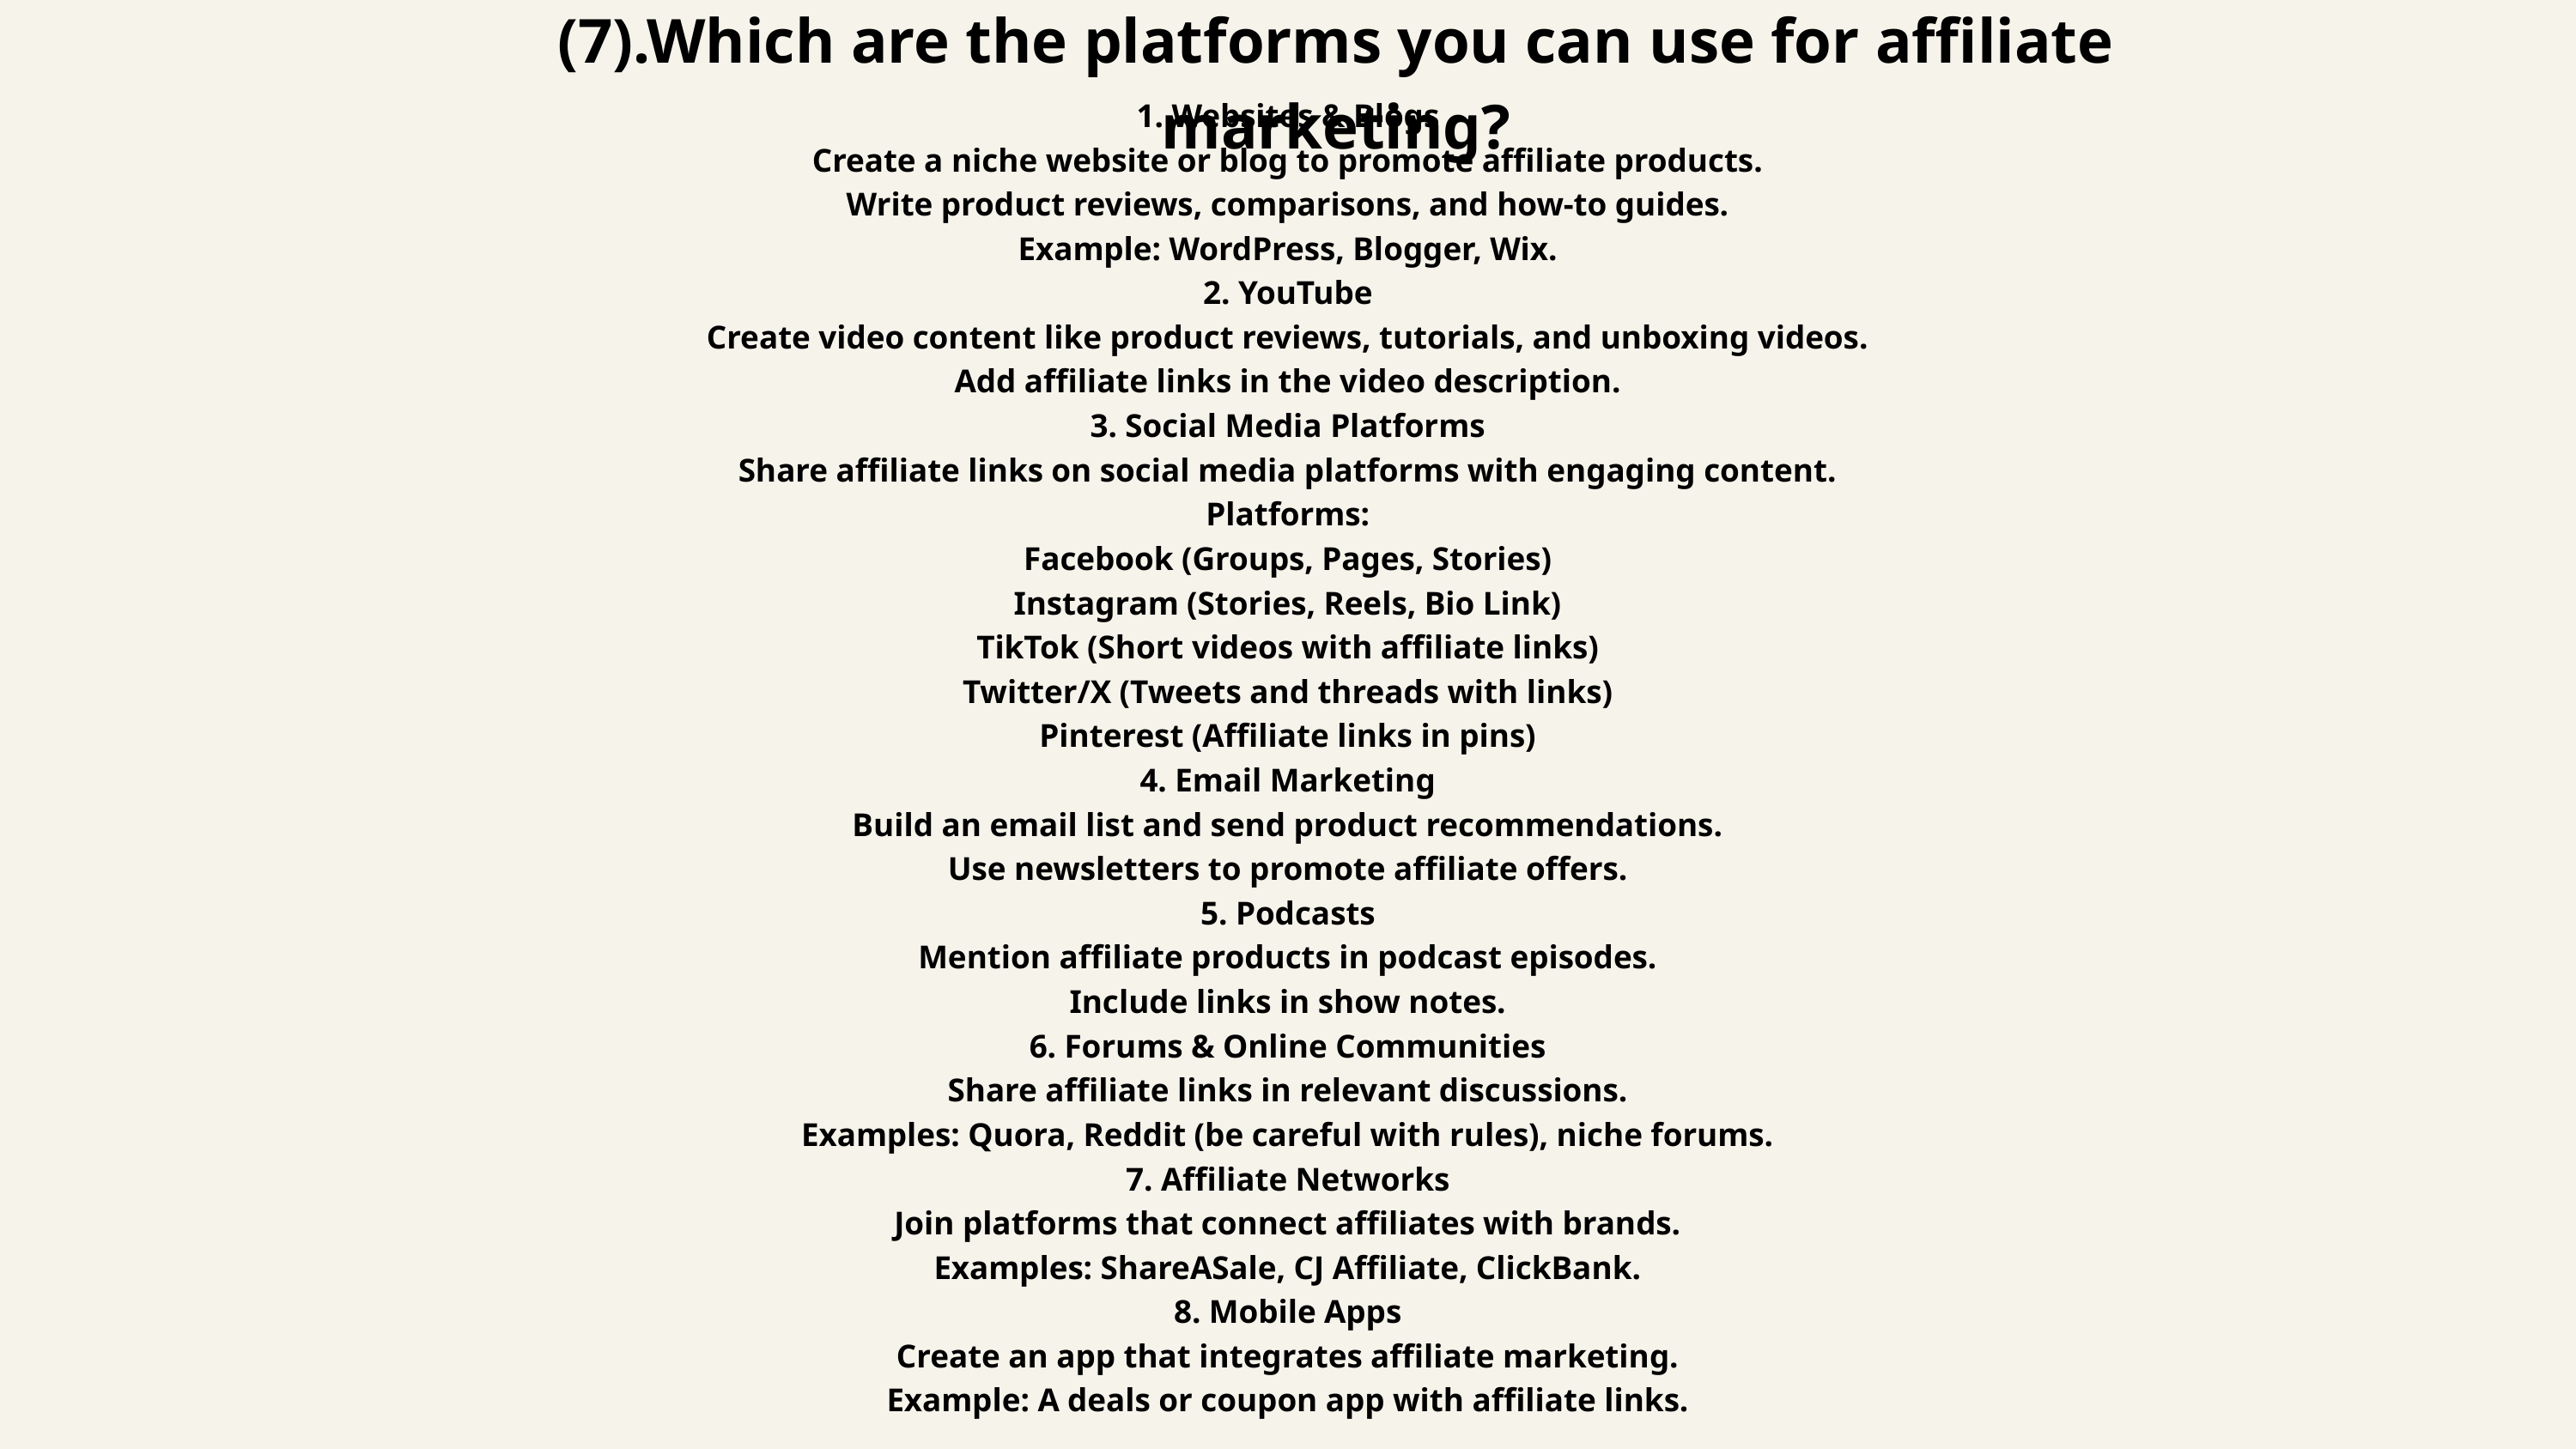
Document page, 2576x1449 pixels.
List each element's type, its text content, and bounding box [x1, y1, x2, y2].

text_box 1. Websites & Blogs Create a niche website or blog to promote affiliate products. Write product reviews, comparisons, and how-to guides. Example: WordPress, Blogger, Wix. 2. YouTube Create video content like product reviews, tutorials, and unboxing videos. Add affiliate links in the video description. 3. Social Media Platforms Share affiliate links on social media platforms with engaging content. Platforms: Facebook (Groups, Pages, Stories) Instagram (Stories, Reels, Bio Link) TikTok (Short videos with affiliate links) Twitter/X (Tweets and threads with links) Pinterest (Affiliate links in pins) 4. Email Marketing Build an email list and send product recommendations. Use newsletters to promote affiliate offers. 5. Podcasts Mention affiliate products in podcast episodes. Include links in show notes. 6. Forums & Online Communities Share affiliate links in relevant discussions. Examples: Quora, Reddit (be careful with rules), niche forums. 7. Affiliate Networks Join platforms that connect affiliates with brands. Examples: ShareASale, CJ Affiliate, ClickBank. 8. Mobile Apps Create an app that integrates affiliate marketing. Example: A deals or coupon app with affiliate links. [0, 88, 2576, 1419]
text_box (7).Which are the platforms you can use for affiliate marketing? [406, 0, 2266, 88]
